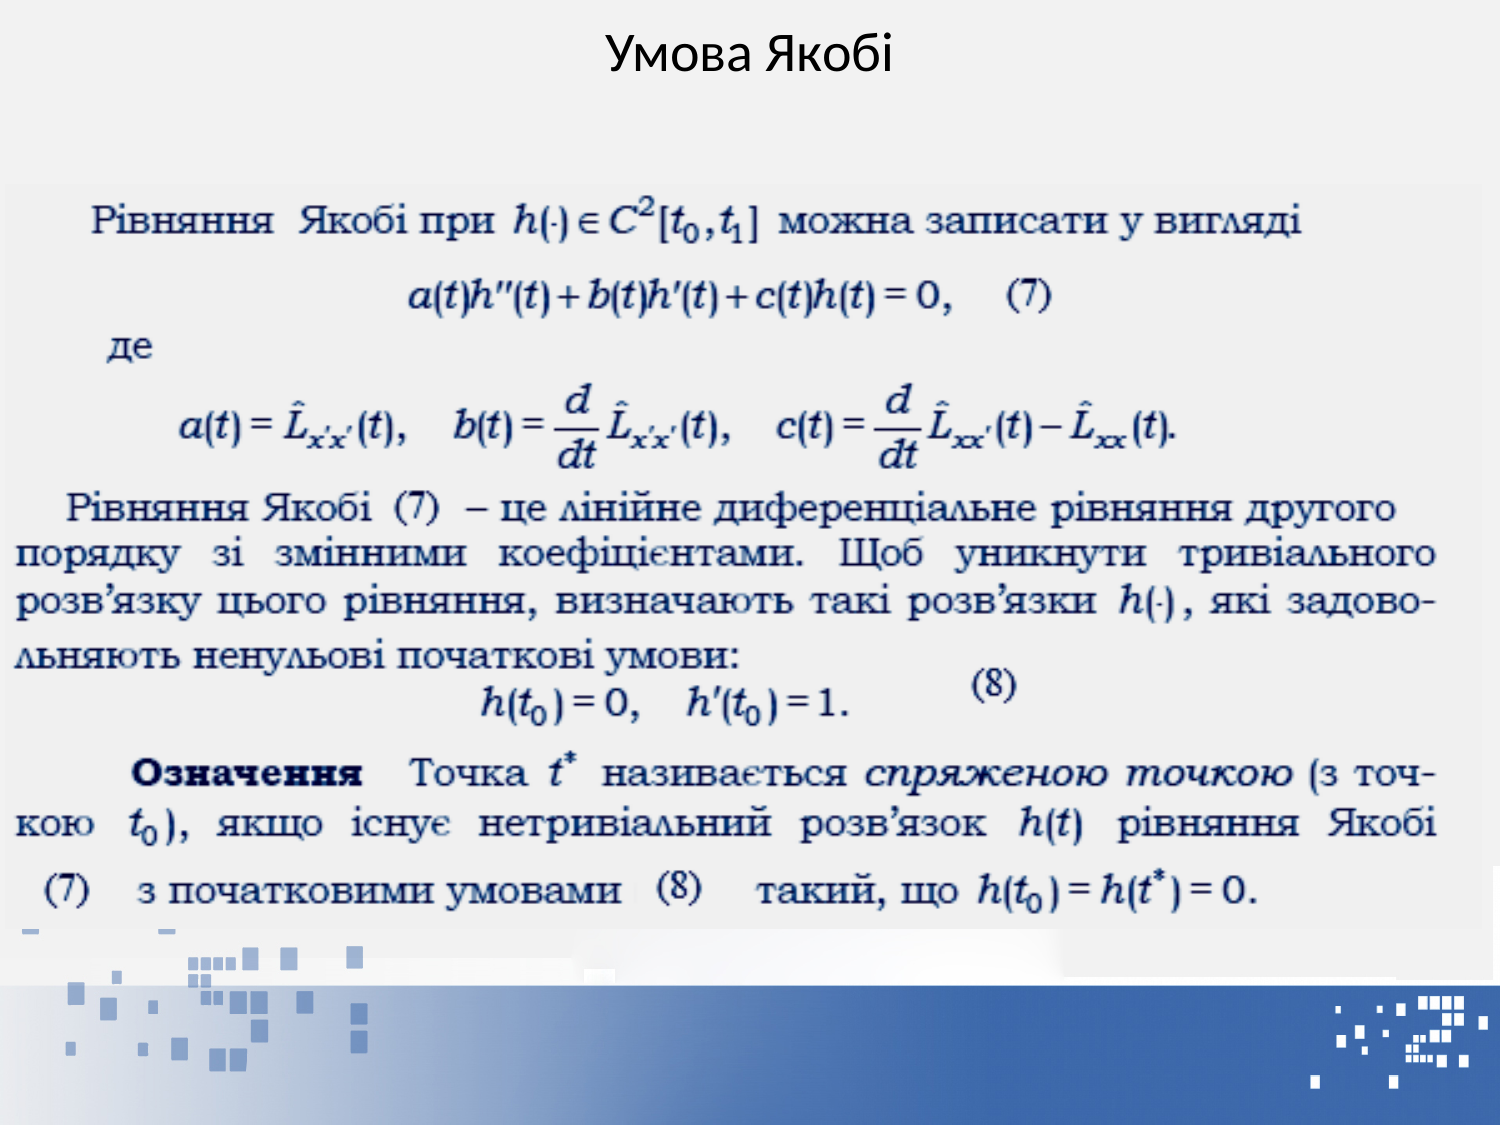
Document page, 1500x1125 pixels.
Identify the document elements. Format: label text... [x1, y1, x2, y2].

title Умова Якобі [75, 7, 1425, 90]
picture [0, 1, 1500, 1125]
